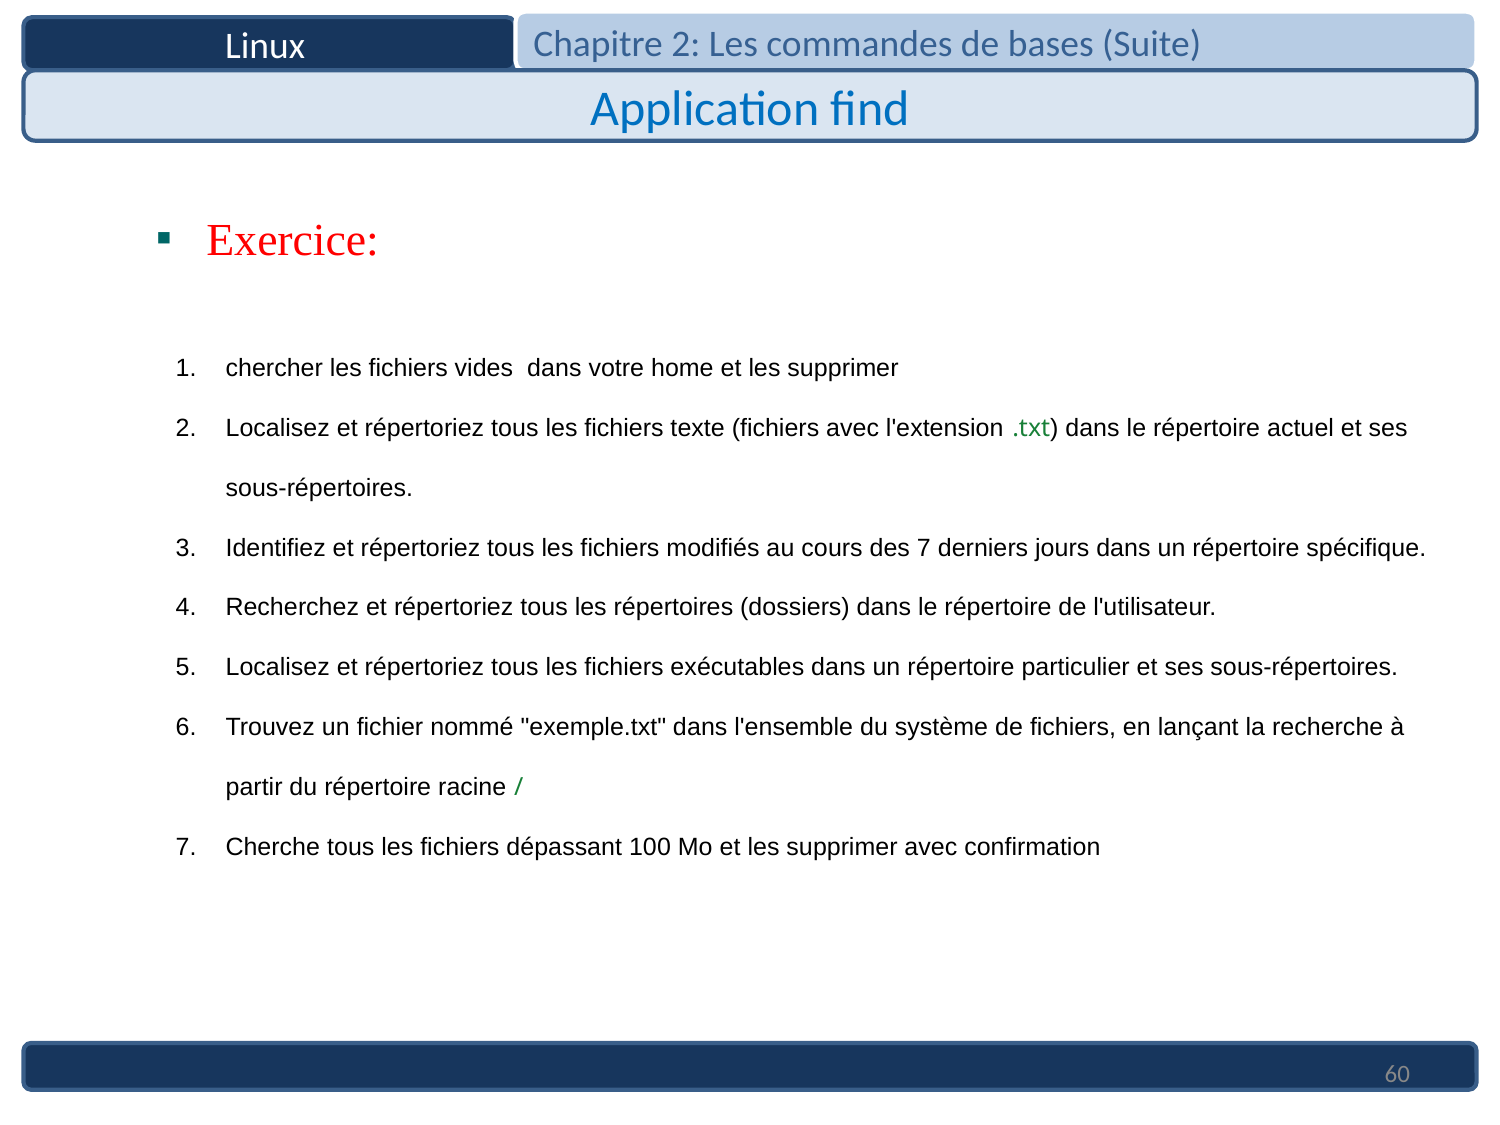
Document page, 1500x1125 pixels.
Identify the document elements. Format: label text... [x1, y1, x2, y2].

slide_number 60 [1074, 1042, 1425, 1103]
text_box [23, 1042, 1074, 1090]
text_box [1425, 1042, 1477, 1090]
text_box Linux [23, 17, 516, 70]
text_box Chapitre 2: Les commandes de bases (Suite) [515, 11, 1477, 71]
text_box Application find [23, 70, 1477, 141]
text_box Exercice: chercher les fichiers vides dans votre home et les supprimer Localisez et répertoriez tous les fichiers texte (fichiers avec l'extension .txt) dans le répertoire actuel et ses sous-répertoires. Identifiez et répertoriez tous les fichiers modifiés au cours des 7 derniers jours dans un répertoire spécifique. Recherchez et répertoriez tous les répertoires (dossiers) dans le répertoire de l'utilisateur. Localisez et répertoriez tous les fichiers exécutables dans un répertoire particulier et ses sous-répertoires. Trouvez un fichier nommé "exemple.txt" dans l'ensemble du système de fichiers, en lançant la recherche à partir du répertoire racine / Cherche tous les fichiers dépassant 100 Mo et les supprimer avec confirmation [135, 193, 1454, 1009]
